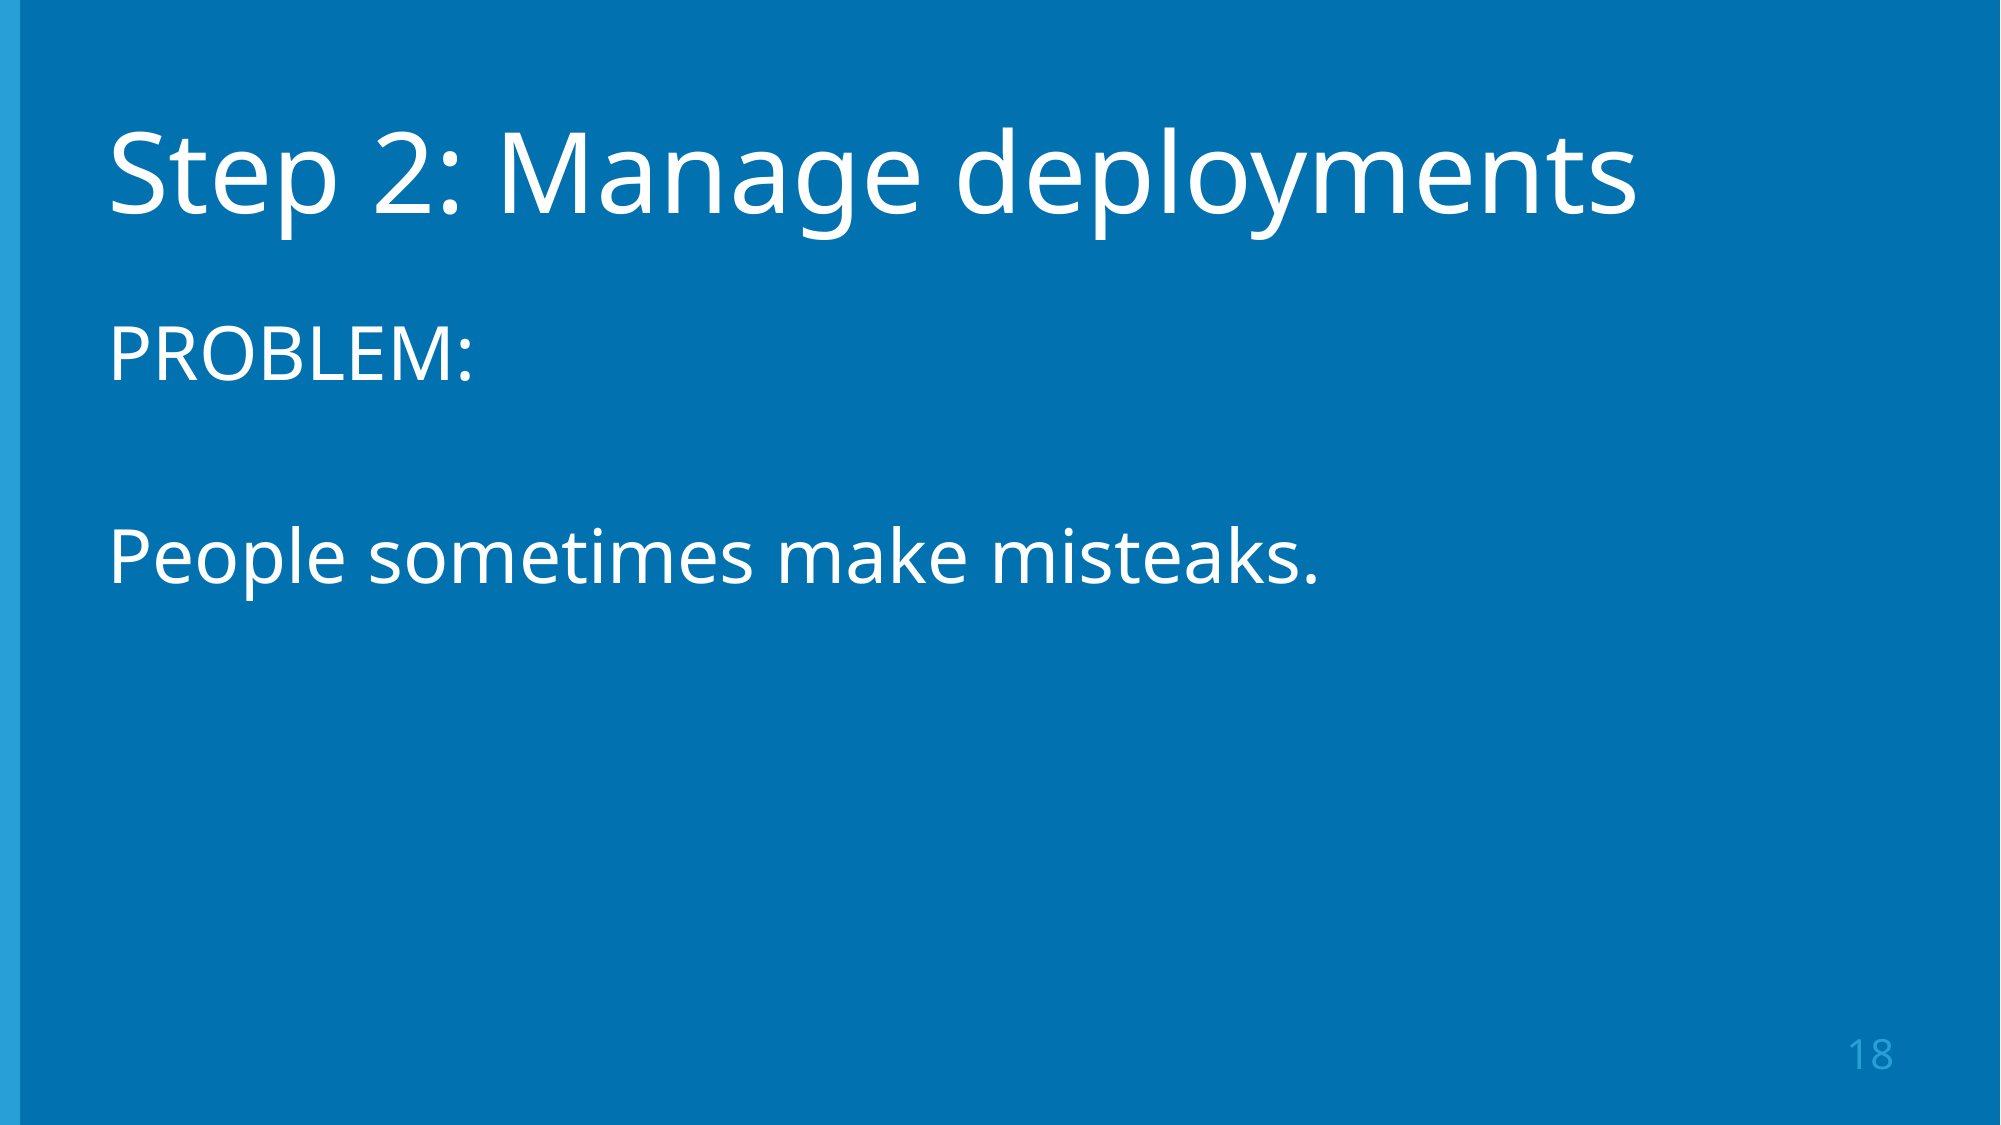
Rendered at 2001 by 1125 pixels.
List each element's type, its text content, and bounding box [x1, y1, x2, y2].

slide_number 18 [1459, 1026, 1910, 1087]
title Step 2: Manage deployments [92, 68, 1910, 286]
list PROBLEM: People sometimes make misteaks. [92, 307, 1931, 1000]
